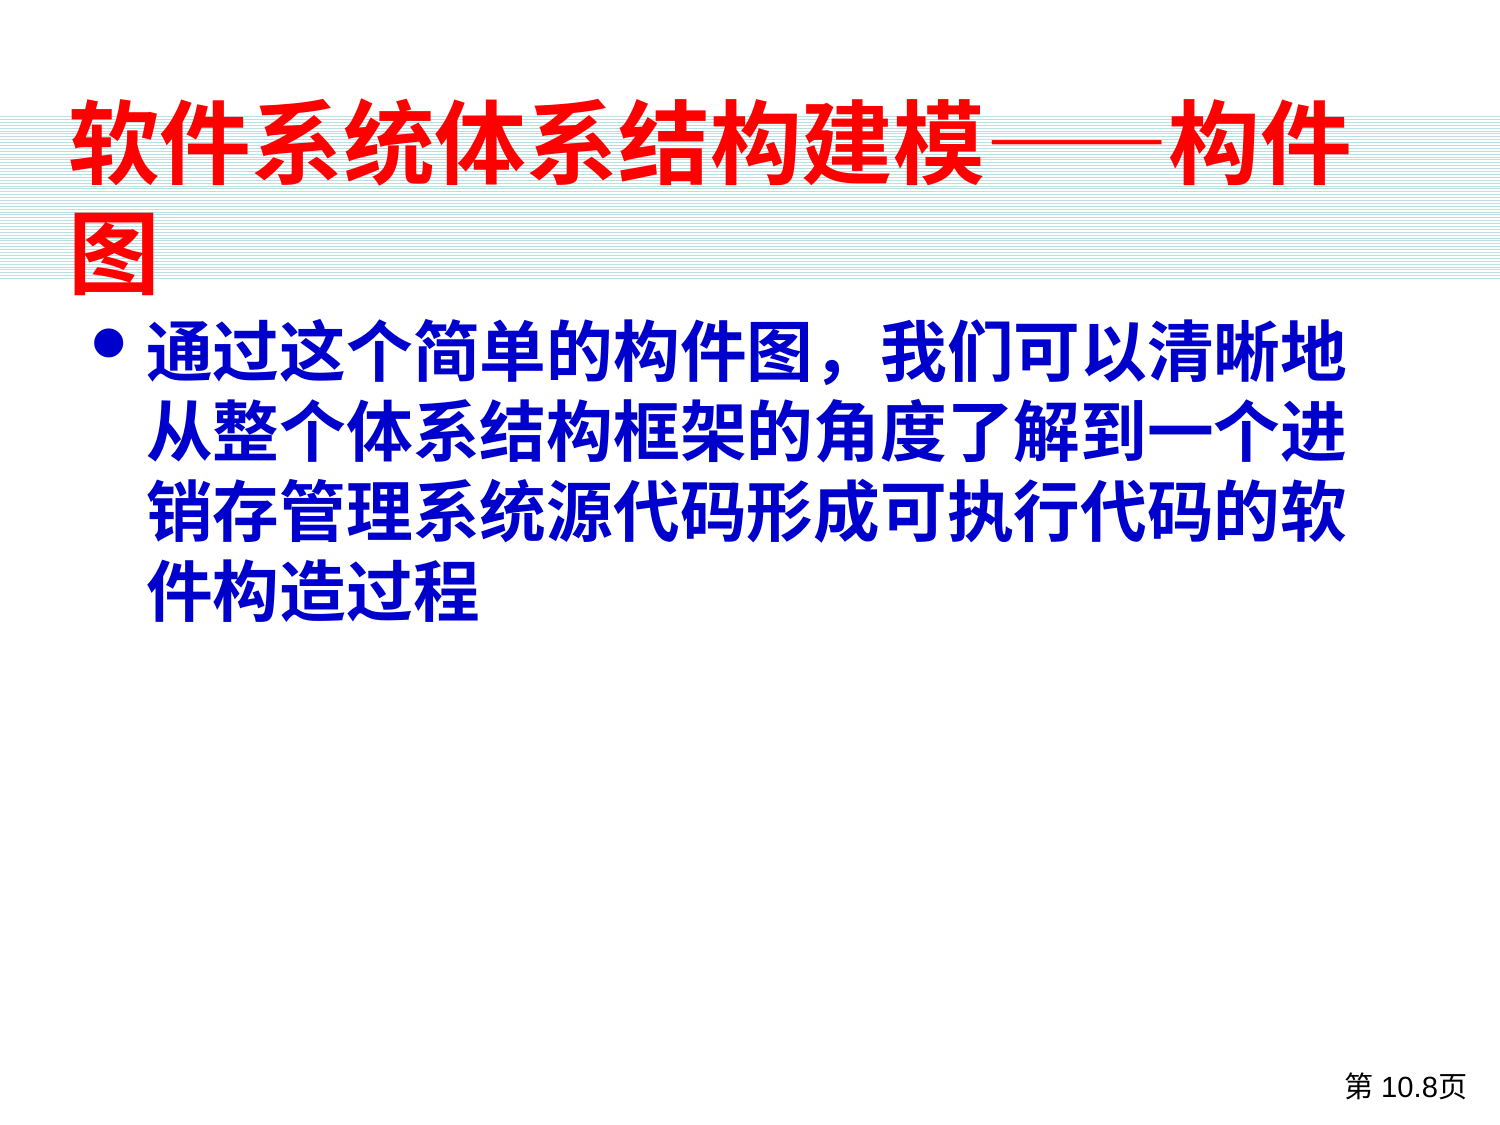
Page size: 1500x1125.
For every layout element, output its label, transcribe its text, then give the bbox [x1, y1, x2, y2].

slide_number 第10.8页 [1131, 1060, 1483, 1118]
title 软件系统体系结构建模——构件图 [52, 124, 1404, 268]
list 通过这个简单的构件图，我们可以清晰地从整个体系结构框架的角度了解到一个进销存管理系统源代码形成可执行代码的软件构造过程 [74, 302, 1426, 1006]
